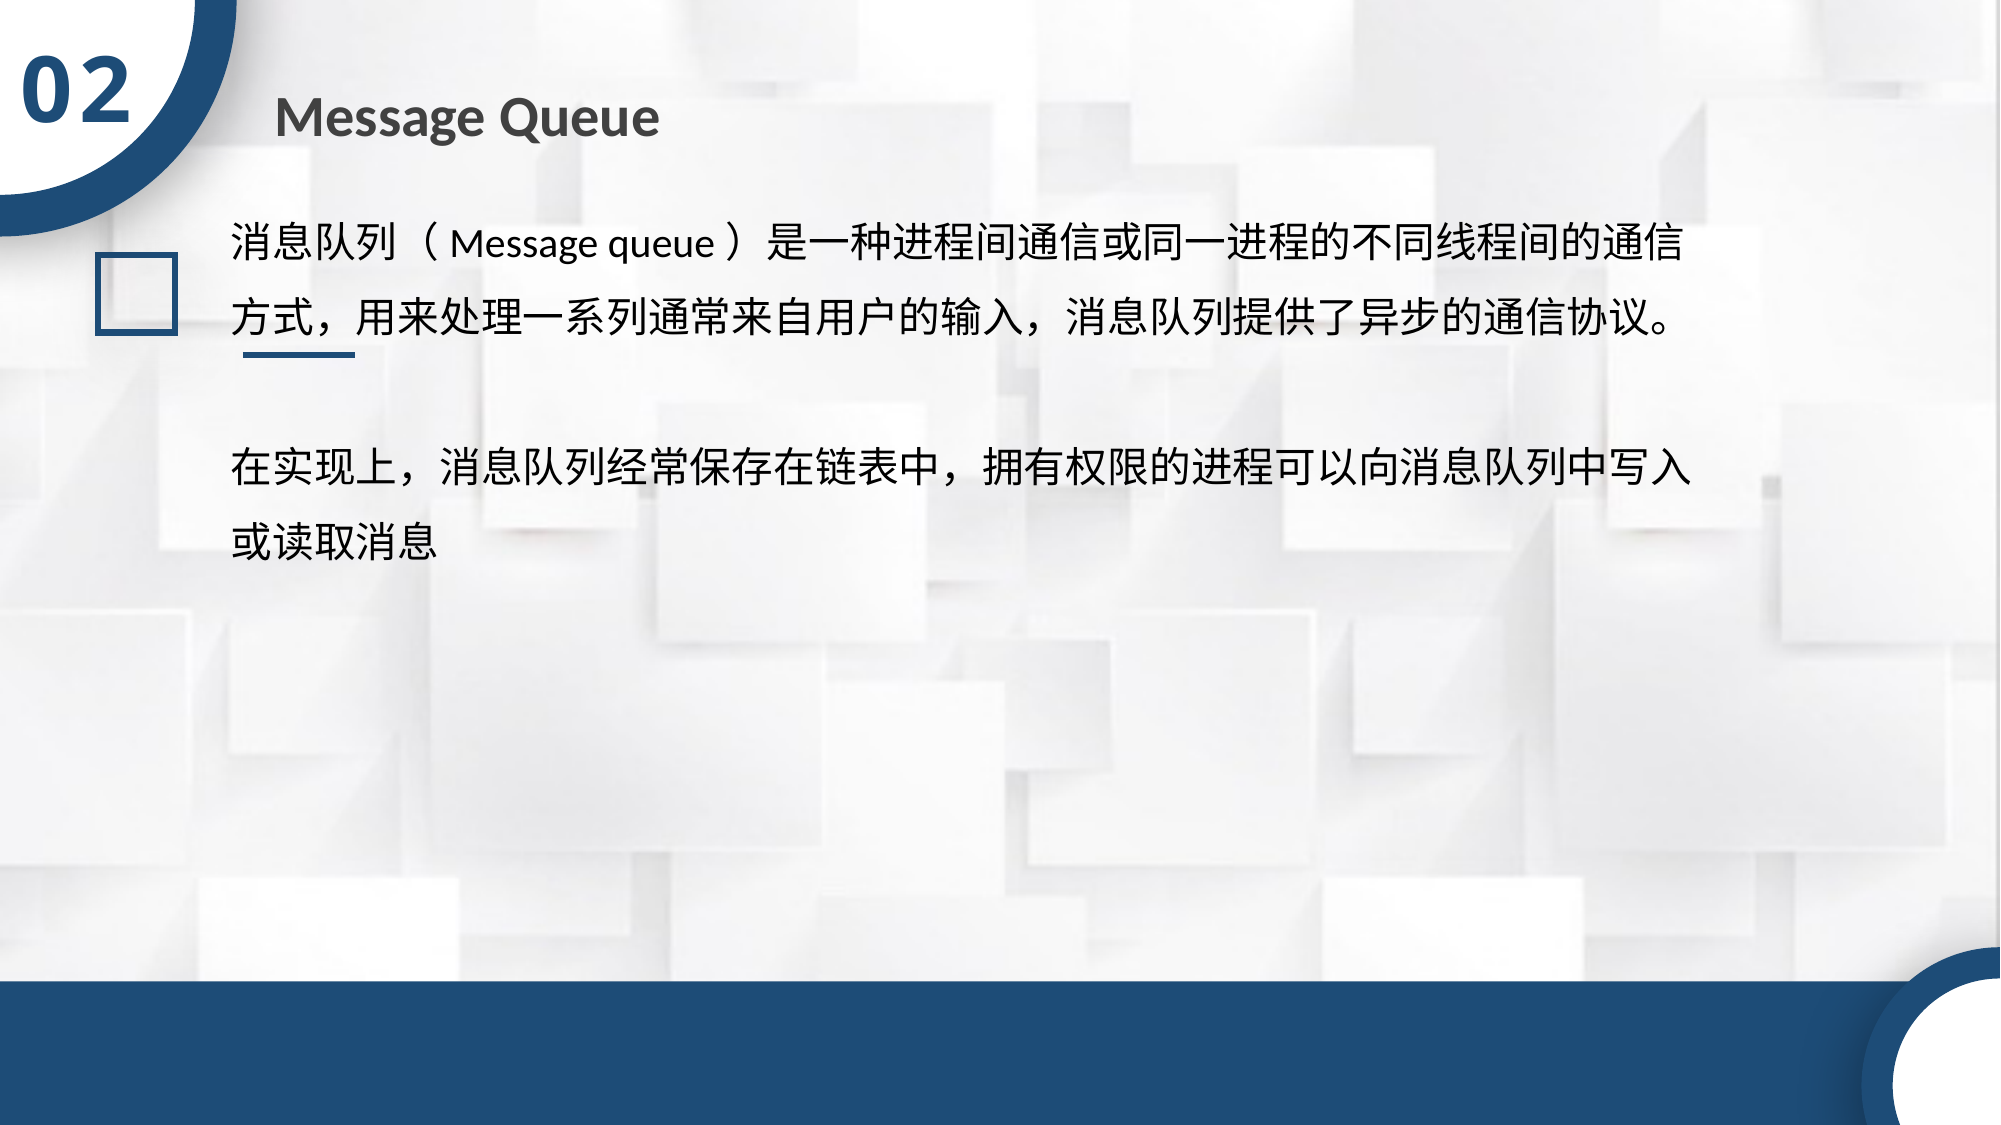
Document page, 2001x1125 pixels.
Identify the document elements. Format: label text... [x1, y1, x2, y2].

picture [0, 0, 2000, 980]
text_box [1876, 961, 2000, 1125]
text_box 消息队列（Message queue）是一种进程间通信或同一进程的不同线程间的通信方式，用来处理一系列通常来自用户的输入，消息队列提供了异步的通信协议。 在实现上，消息队列经常保存在链表中，拥有权限的进程可以向消息队列中写入或读取消息 [215, 183, 1719, 574]
text_box Message Queue [259, 71, 676, 156]
text_box [97, 254, 176, 334]
text_box 02 [0, 22, 153, 148]
text_box [0, 0, 217, 217]
text_box [0, 980, 1886, 1125]
